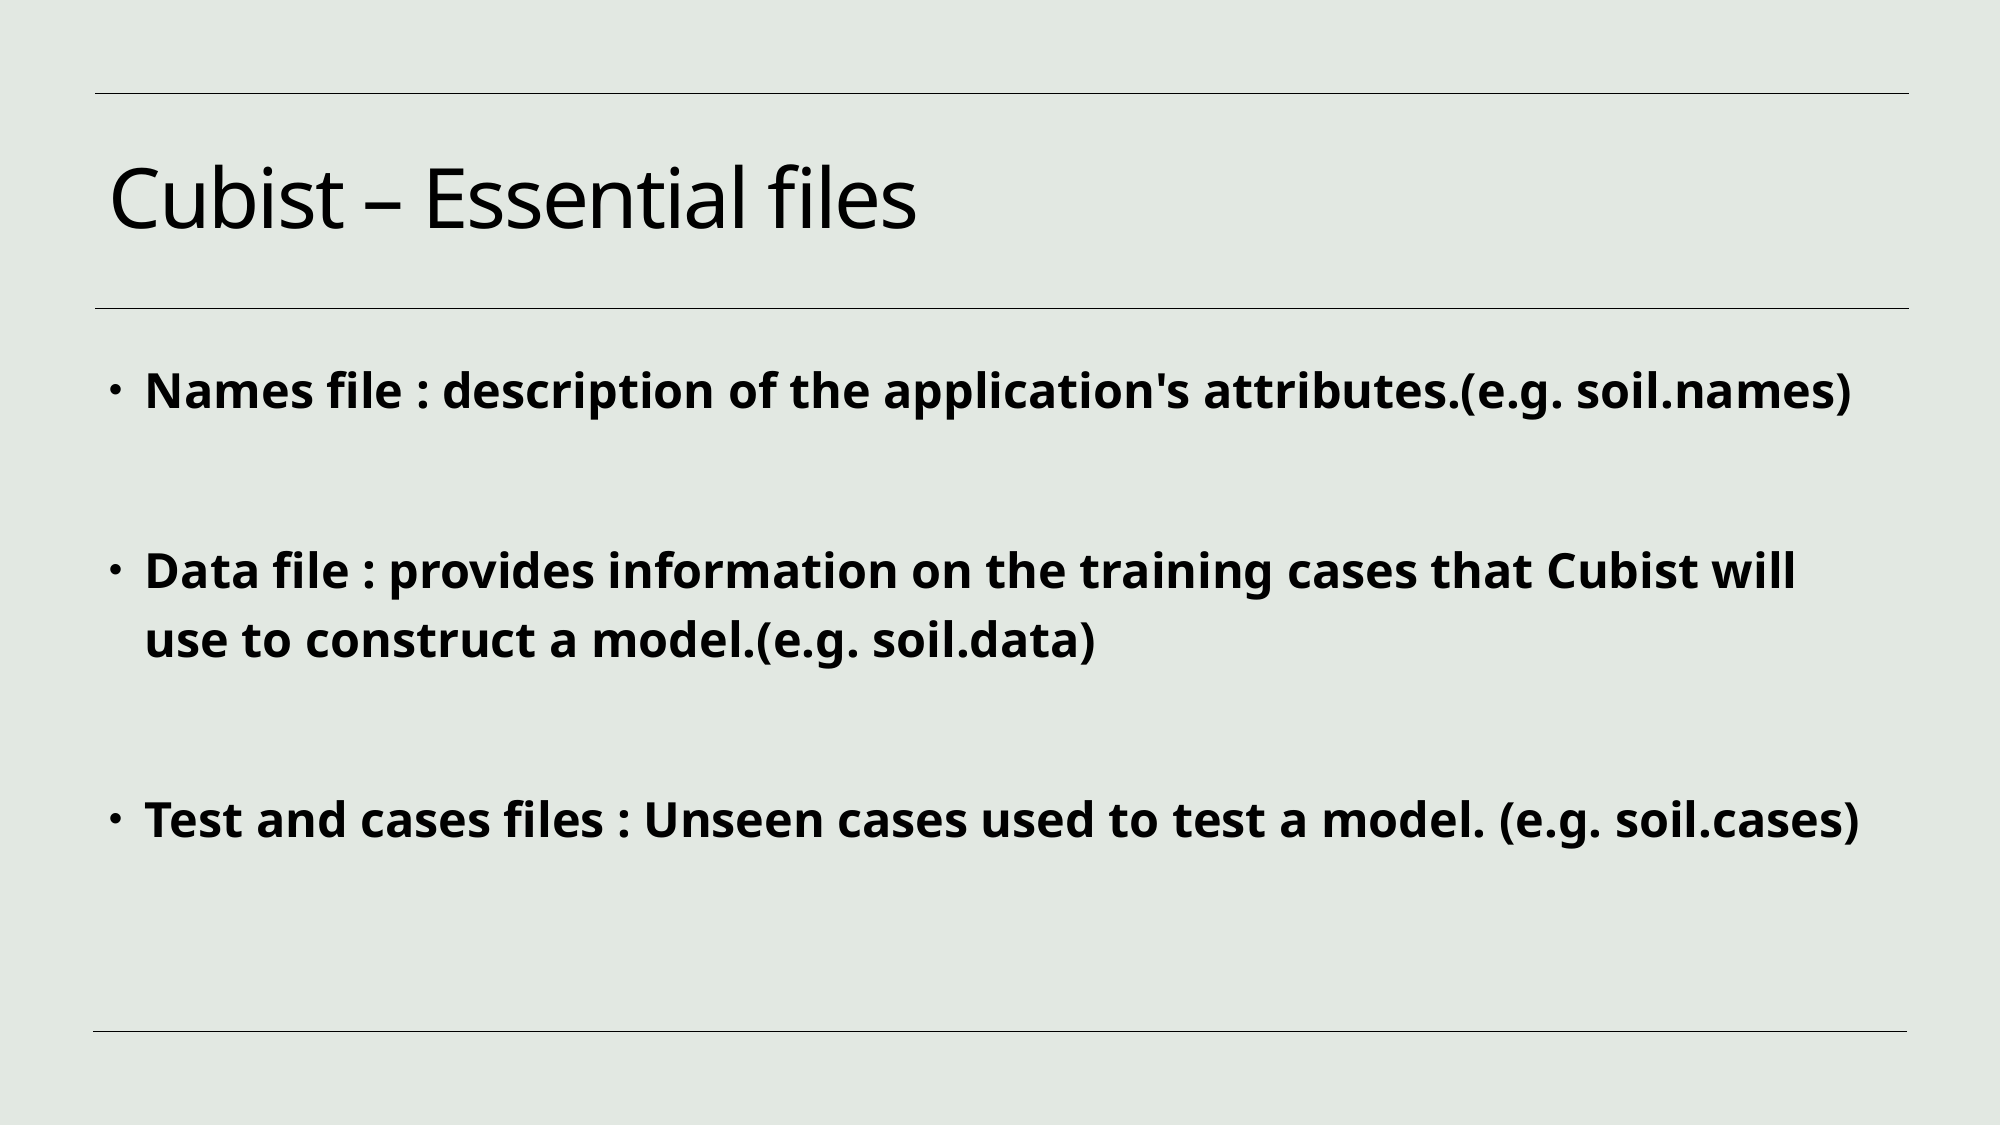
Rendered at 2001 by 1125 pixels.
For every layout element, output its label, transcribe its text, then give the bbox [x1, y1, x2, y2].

list Names file : description of the application's attributes.(e.g. soil.names) Data file : provides information on the training cases that Cubist will use to construct a model.(e.g. soil.data) Test and cases files : Unseen cases used to test a model. (e.g. soil.cases) [93, 340, 1908, 983]
title Cubist – Essential files [93, 113, 1907, 291]
